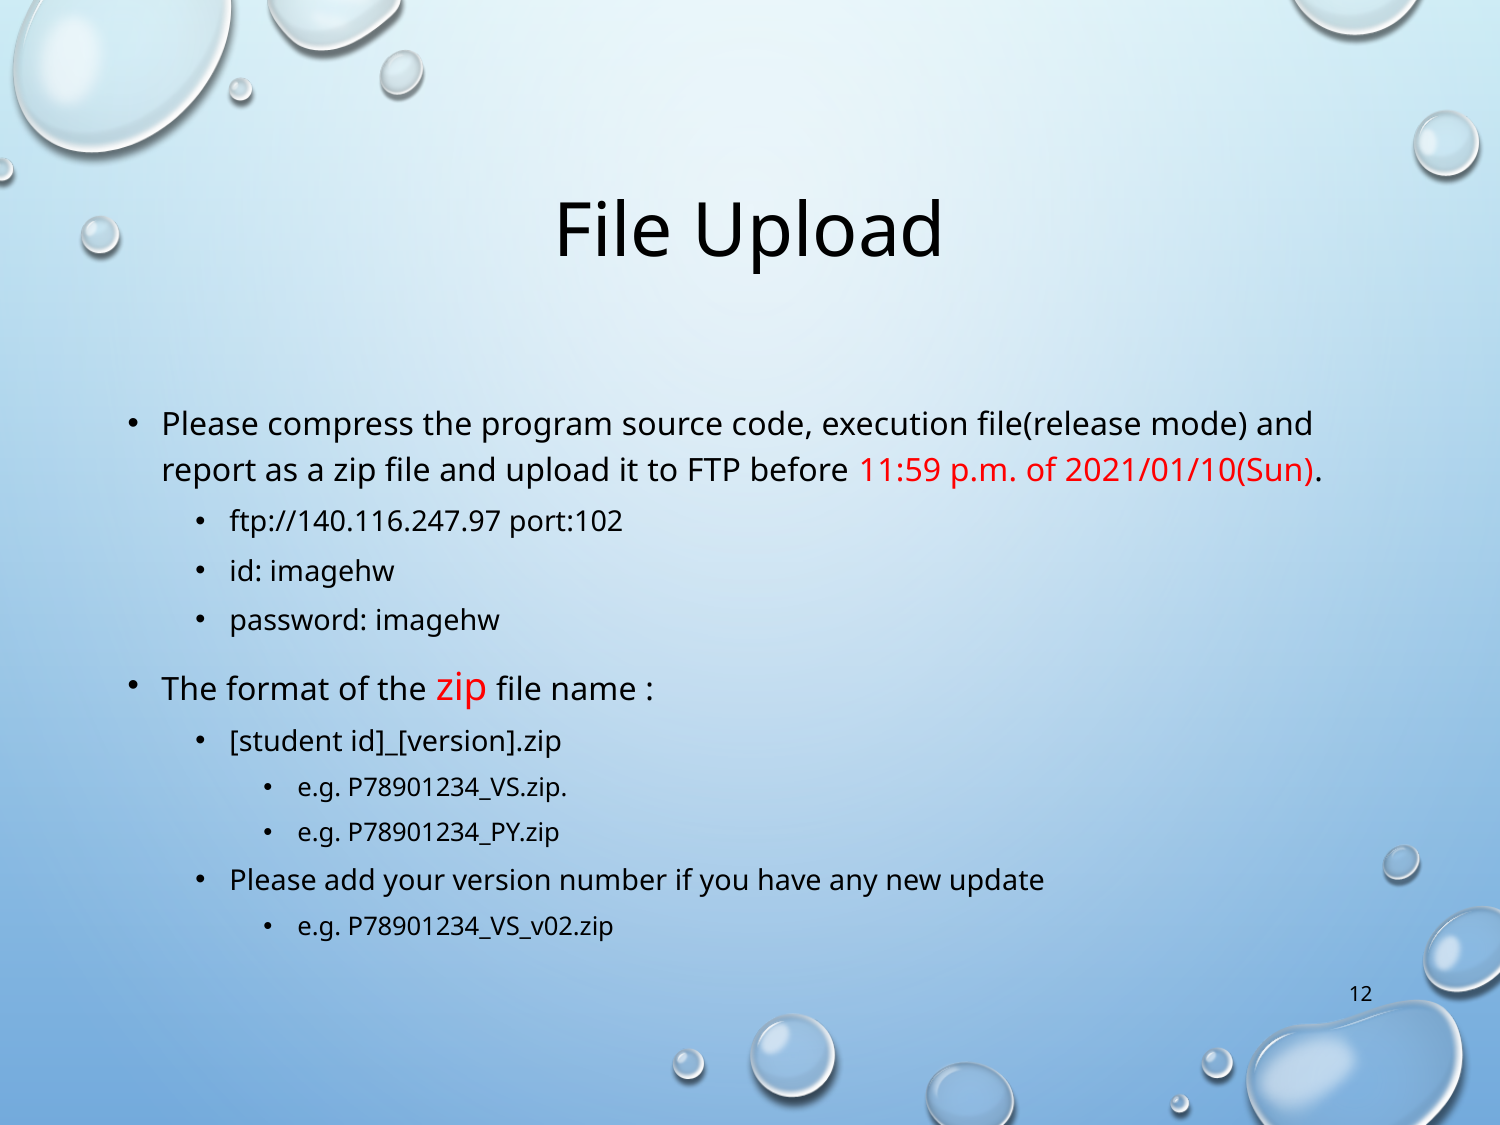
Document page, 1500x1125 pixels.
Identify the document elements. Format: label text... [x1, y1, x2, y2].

slide_number 12 [1293, 965, 1388, 1025]
title File Upload [112, 101, 1388, 364]
list Please compress the program source code, execution file(release mode) and report as a zip file and upload it to FTP before 11:59 p.m. of 2021/01/10(Sun). ftp://140.116.247.97 port:102 id: imagehw password: imagehw The format of the zip file name : [student id]_[version].zip e.g. P78901234_VS.zip. e.g. P78901234_PY.zip Please add your version number if you have any new update e.g. P78901234_VS_v02.zip [112, 388, 1388, 950]
picture [0, 0, 1500, 1125]
